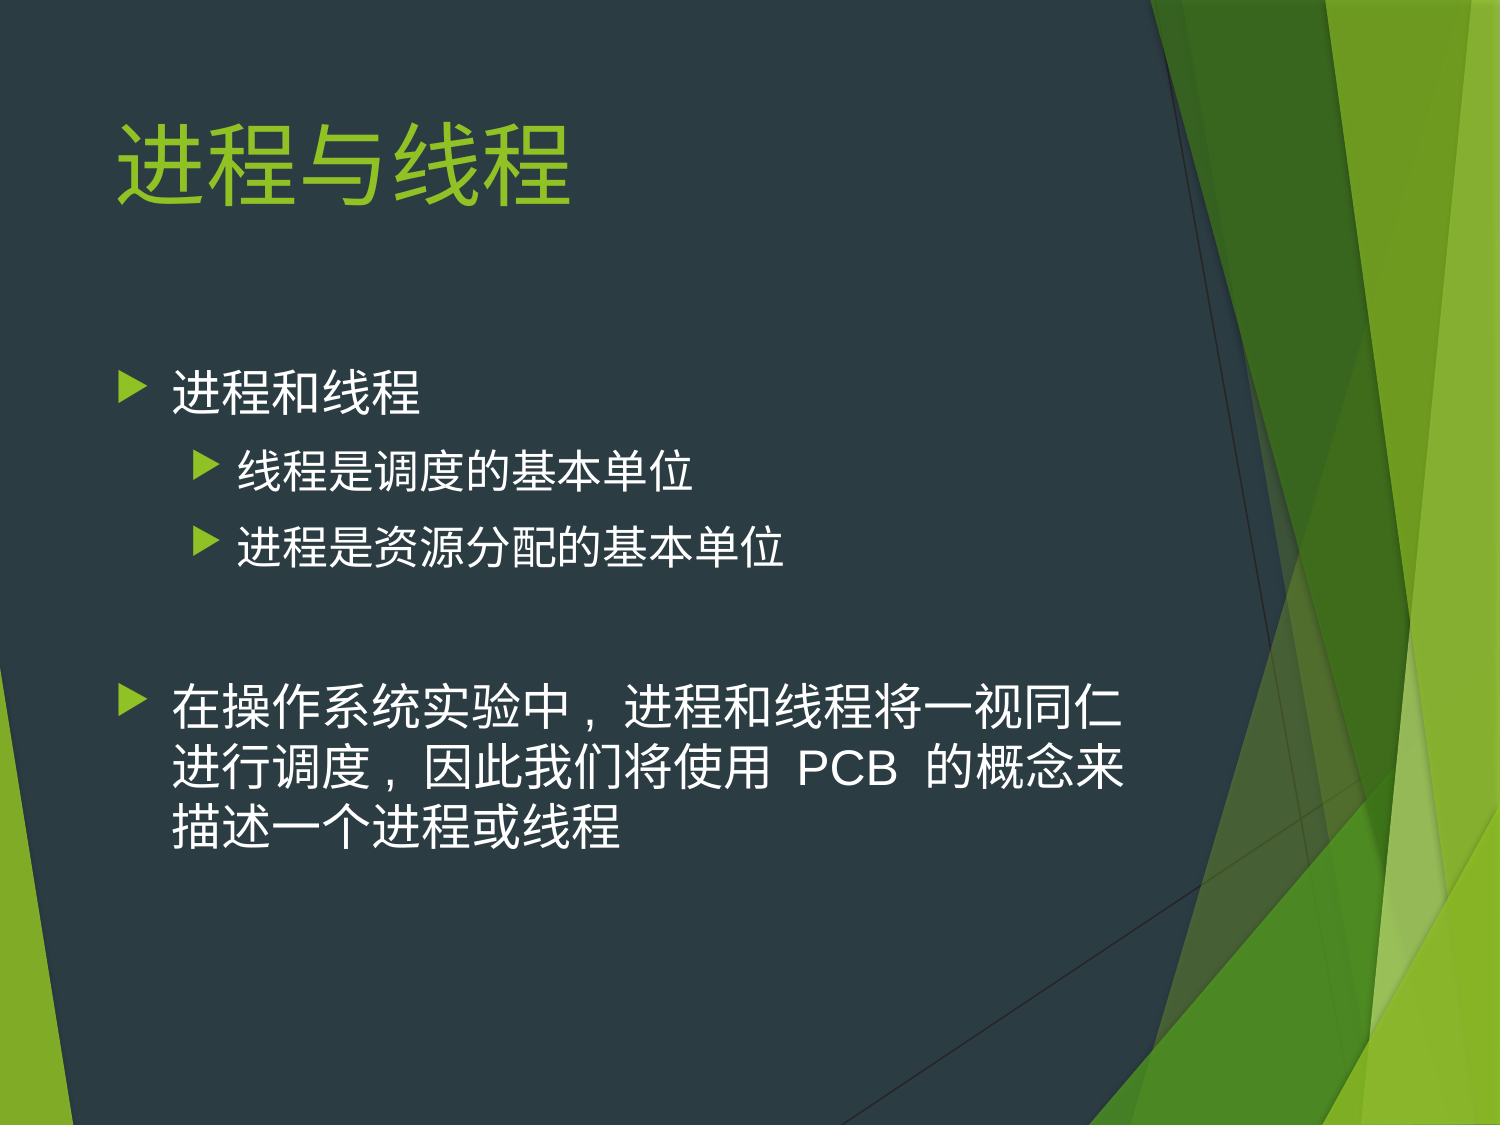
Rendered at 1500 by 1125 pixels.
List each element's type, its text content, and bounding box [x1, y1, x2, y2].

list 进程和线程 线程是调度的基本单位 进程是资源分配的基本单位 在操作系统实验中, 进程和线程将一视同仁进行调度, 因此我们将使用 PCB 的概念来描述一个进程或线程 [99, 354, 1142, 992]
title 进程与线程 [99, 99, 1142, 317]
